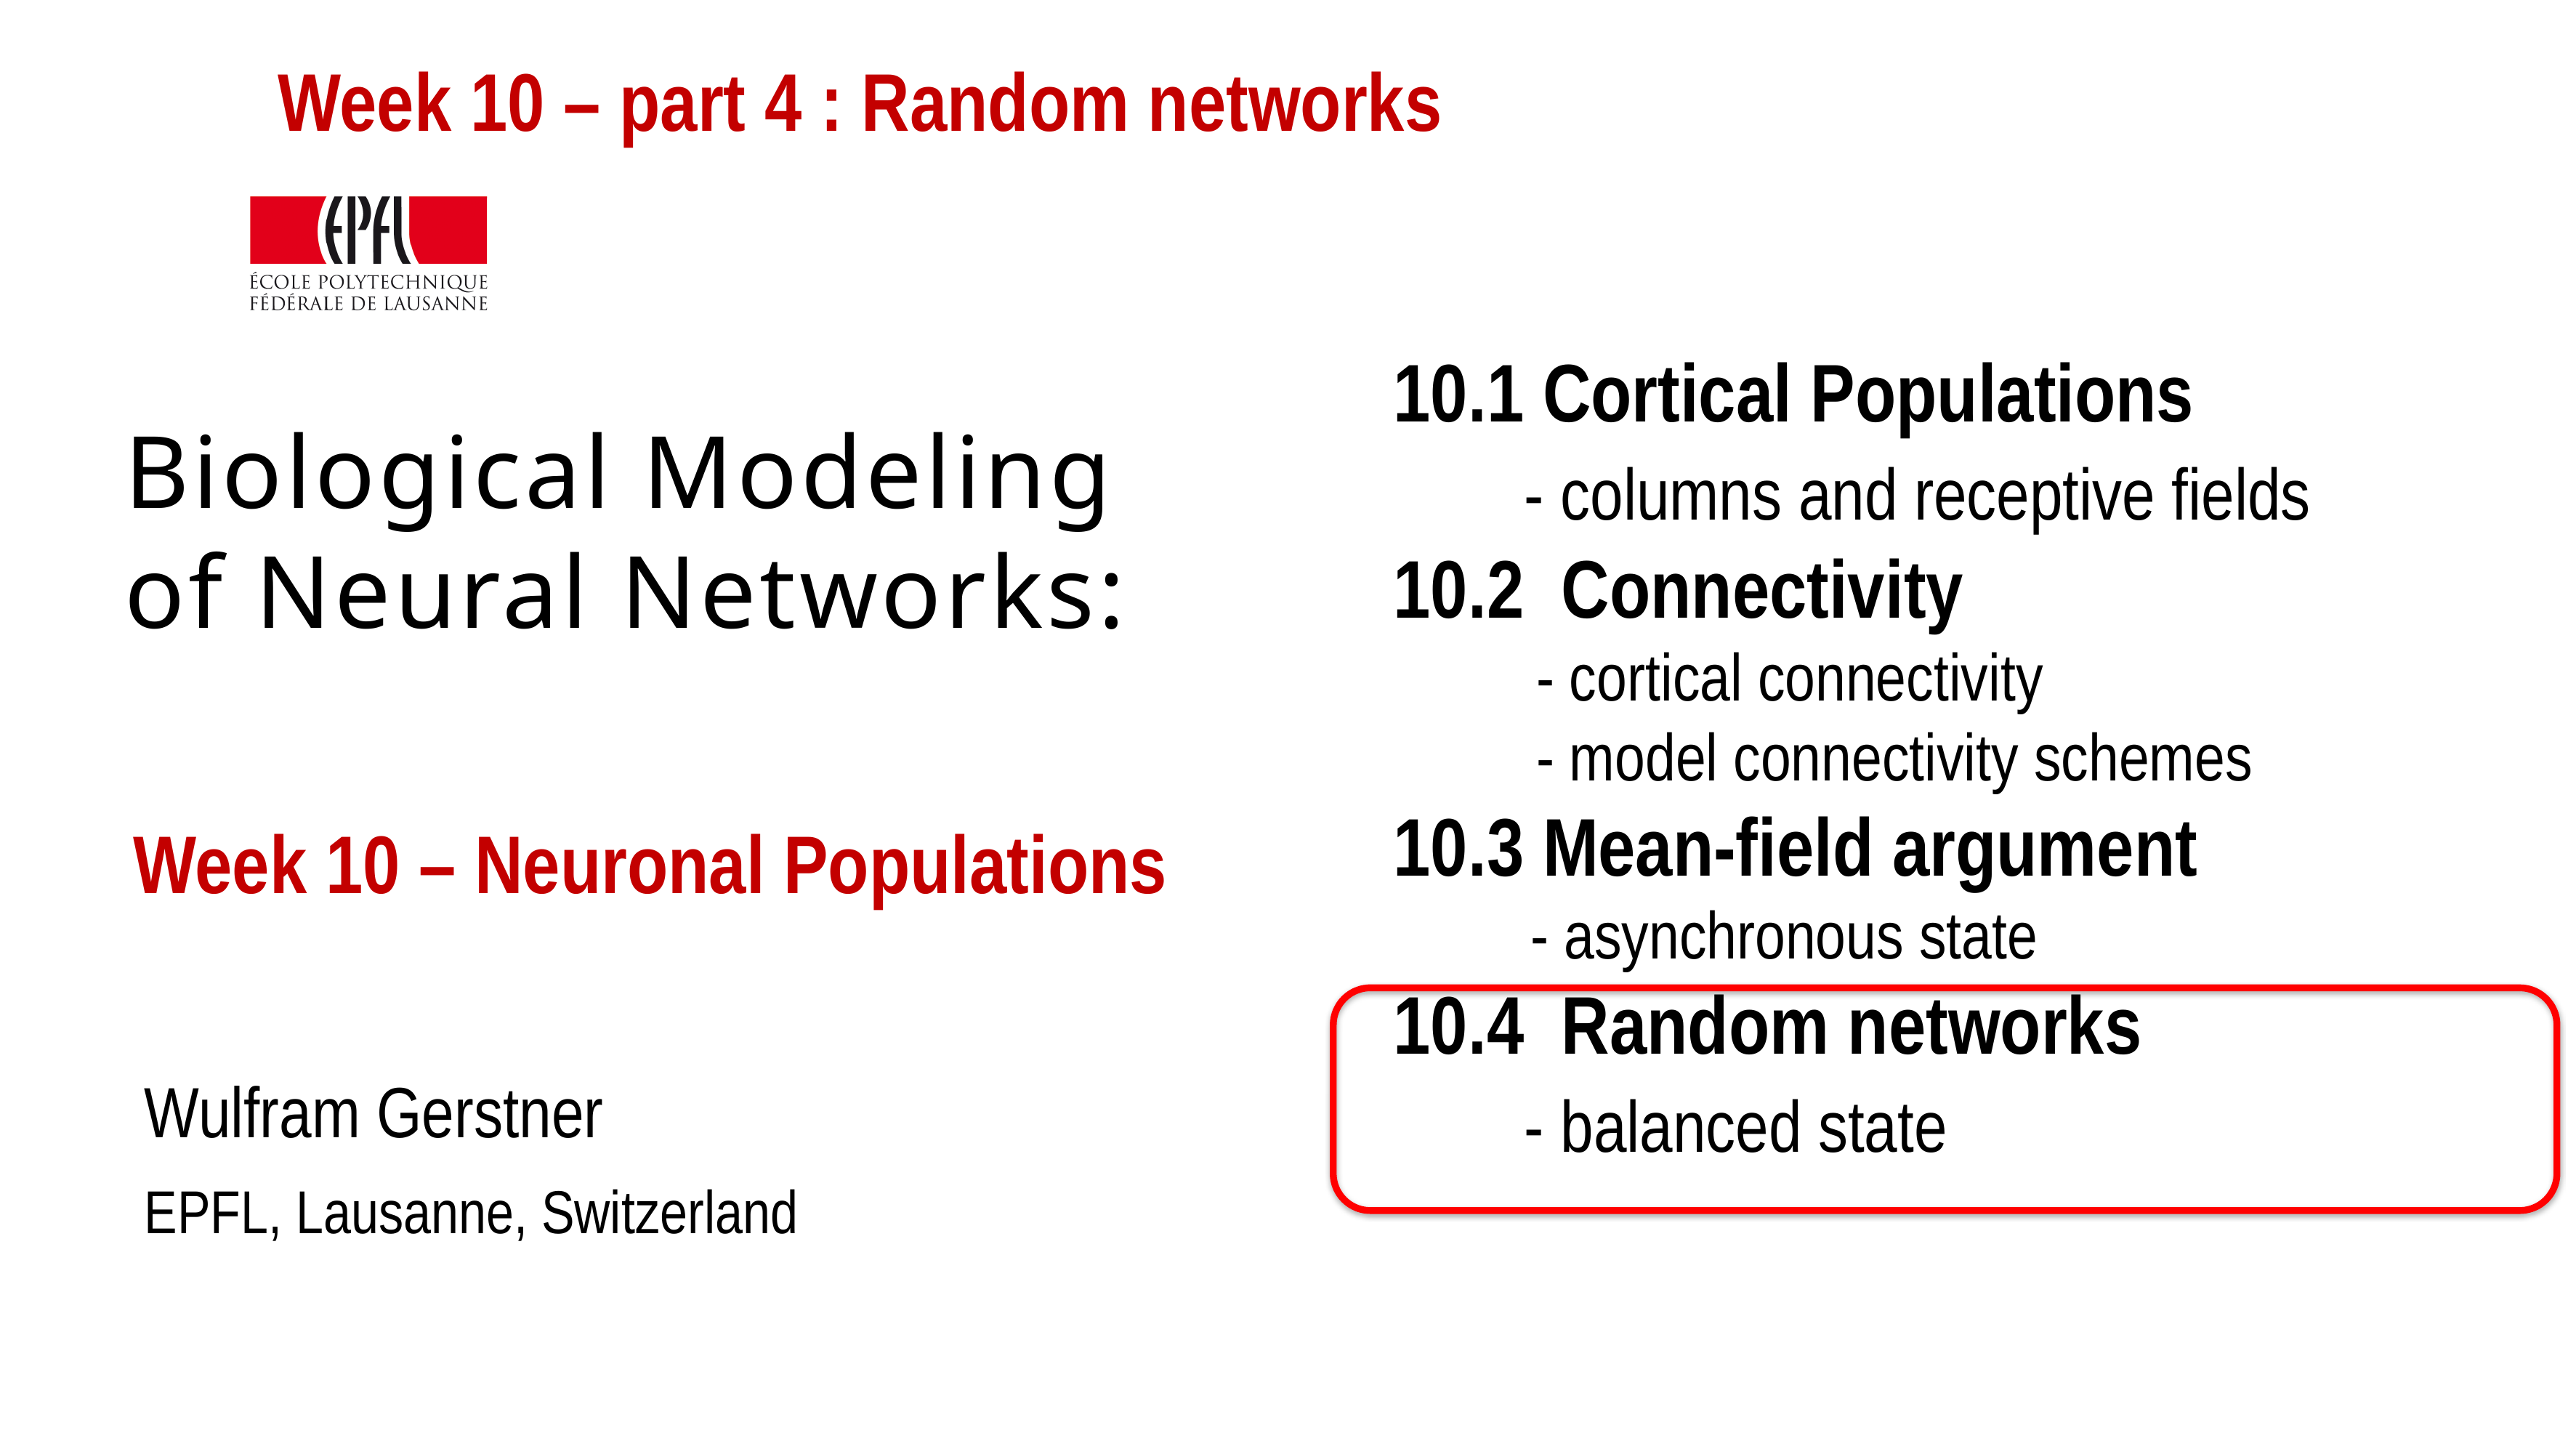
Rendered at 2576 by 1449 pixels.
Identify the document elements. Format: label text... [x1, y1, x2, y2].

text_box Week 10 – part 4 : Random networks [229, 44, 2536, 153]
title Biological Modeling of Neural Networks: [113, 403, 1216, 752]
text_box 10.1 Cortical Populations - columns and receptive fields 10.2 Connectivity - cortical connectivity - model connectivity schemes 10.3 Mean-field argument - asynchronous state 10.4 Random networks - balanced state [1322, 171, 2564, 1337]
list Week 10 – Neuronal Populations [122, 806, 1322, 1061]
picture [242, 188, 495, 318]
list Wulfram Gerstner EPFL, Lausanne, Switzerland [133, 1060, 1044, 1288]
text_box [1332, 987, 2558, 1211]
